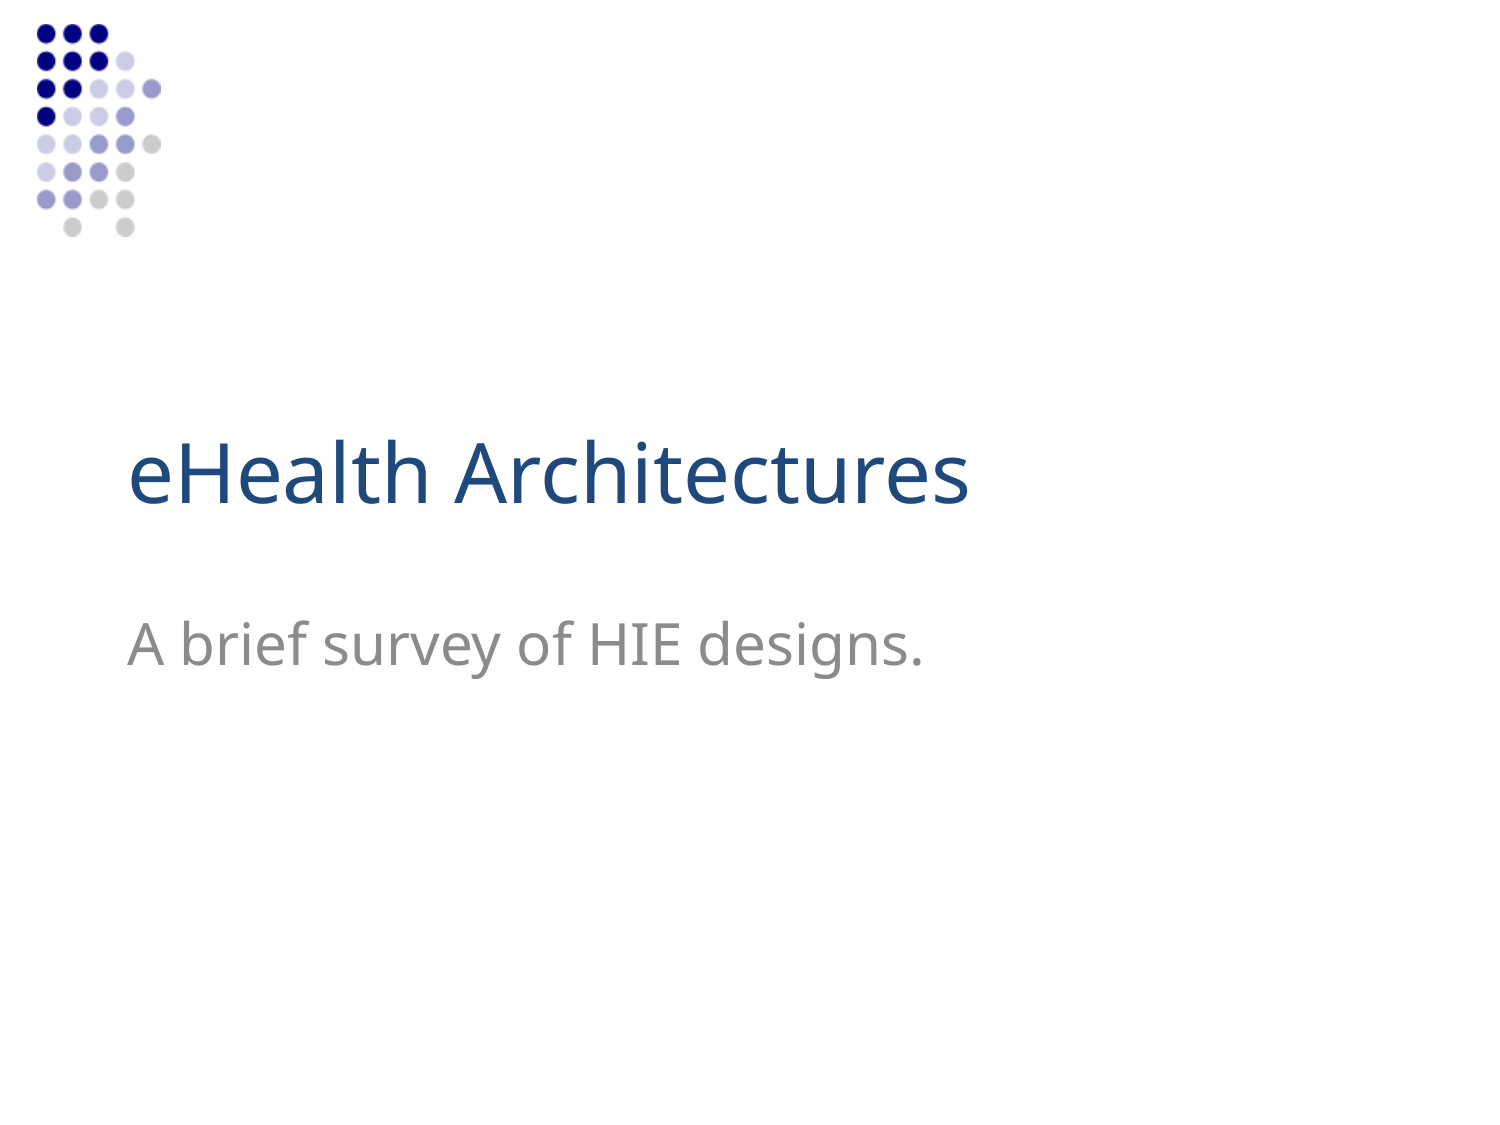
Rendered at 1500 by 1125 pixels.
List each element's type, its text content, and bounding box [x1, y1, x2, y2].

subtitle A brief survey of HIE designs. [112, 600, 1388, 888]
title eHealth Architectures [112, 349, 1388, 591]
picture [37, 24, 161, 237]
